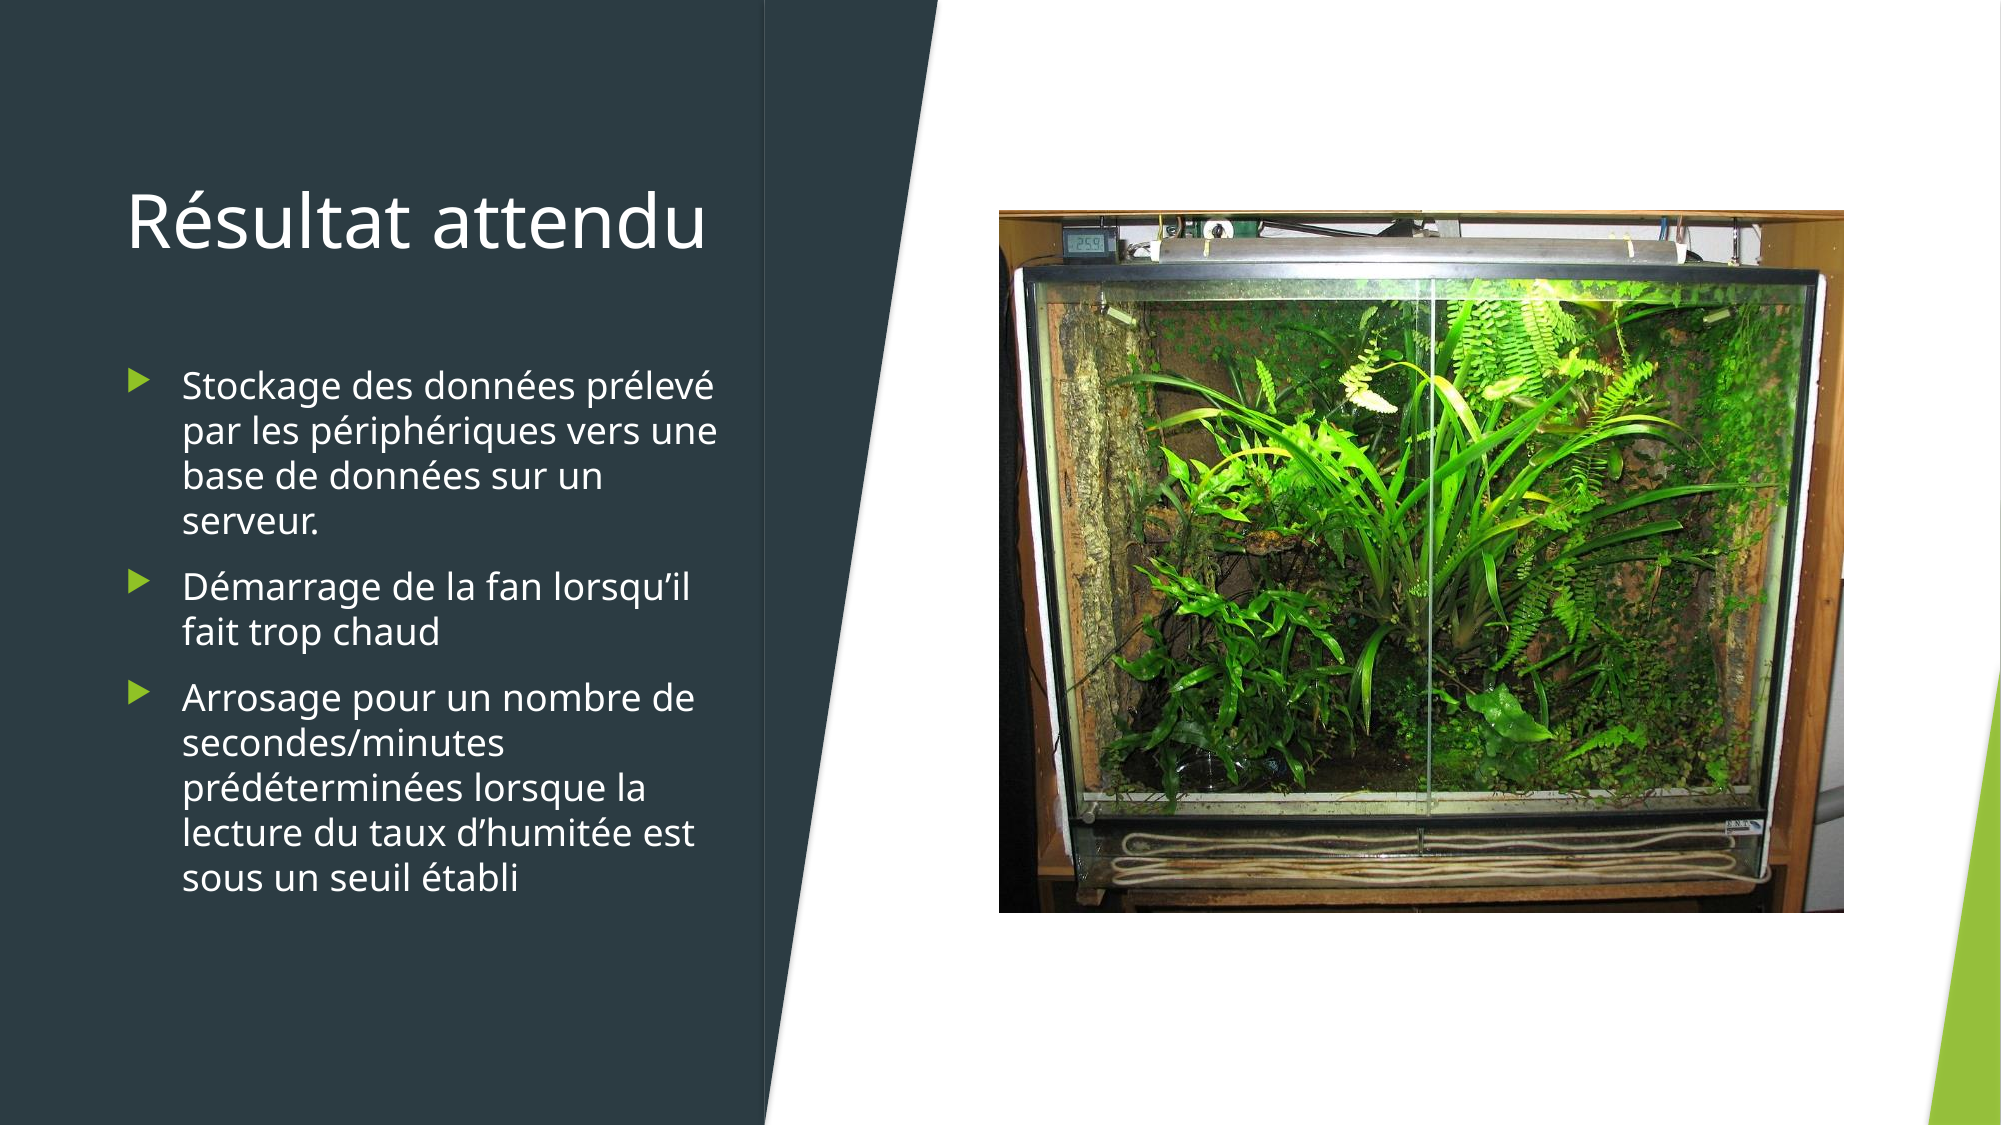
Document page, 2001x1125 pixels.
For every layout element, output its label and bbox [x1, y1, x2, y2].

list [999, 209, 1845, 914]
text_box [0, 0, 2000, 1125]
